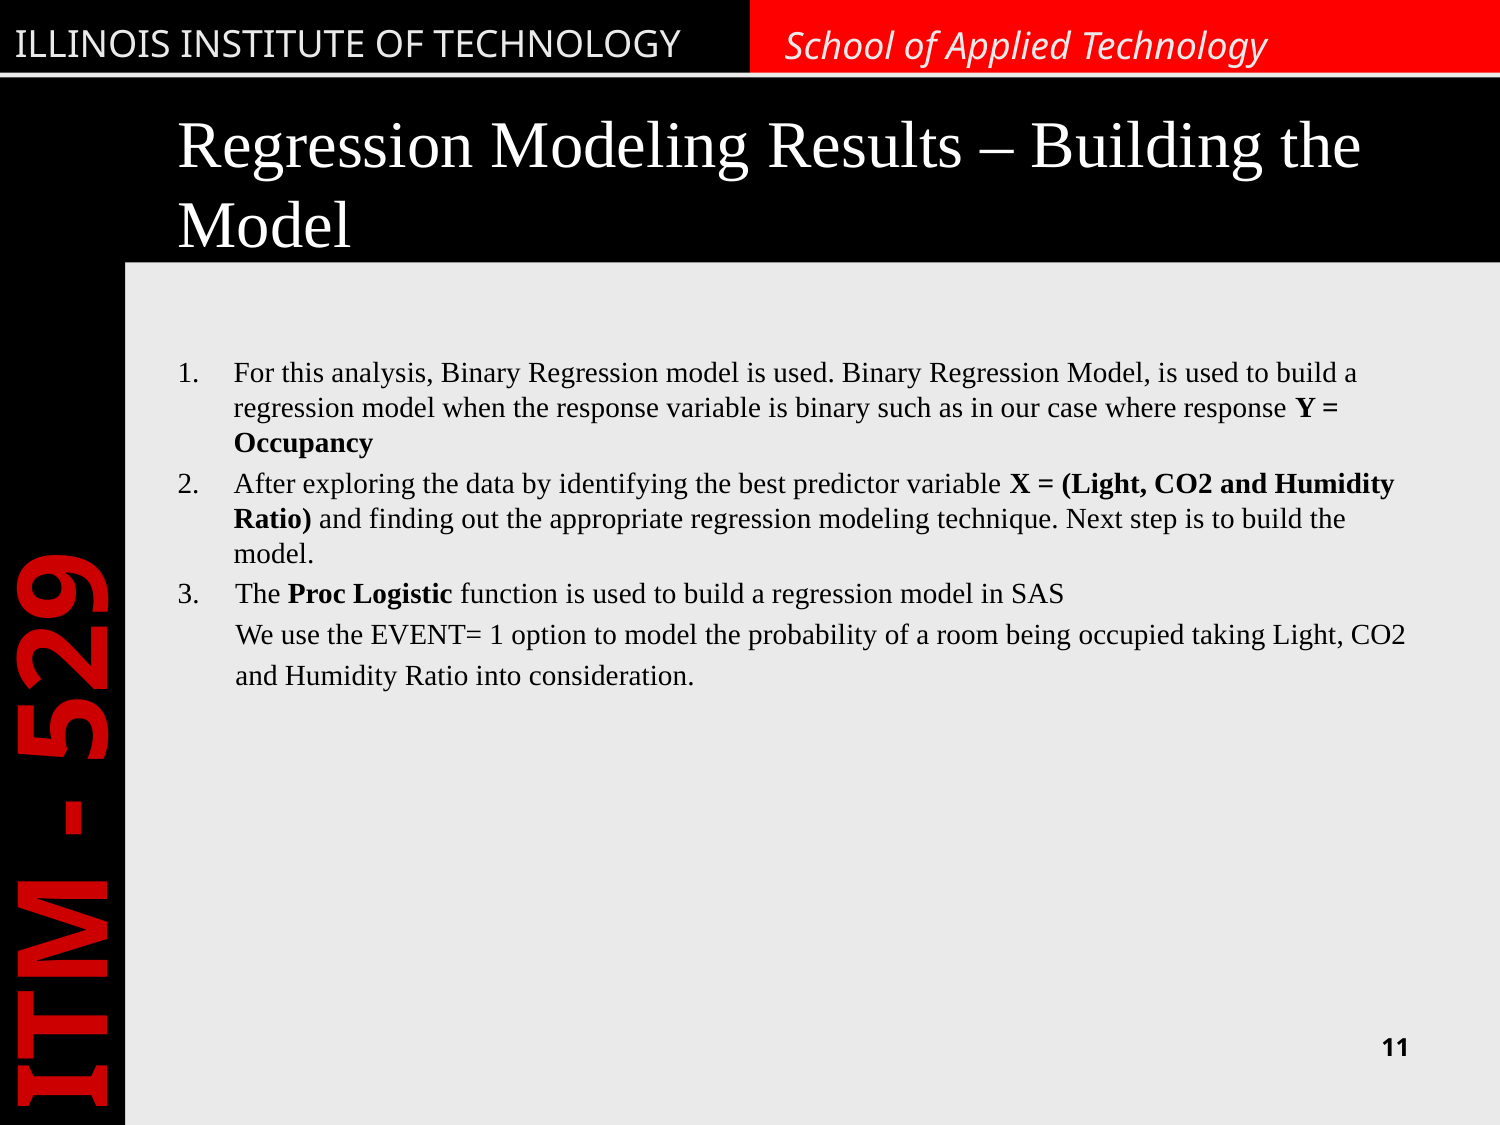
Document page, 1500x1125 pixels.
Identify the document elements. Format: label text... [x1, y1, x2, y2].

list For this analysis, Binary Regression model is used. Binary Regression Model, is used to build a regression model when the response variable is binary such as in our case where response Y = Occupancy After exploring the data by identifying the best predictor variable X = (Light, CO2 and Humidity Ratio) and finding out the appropriate regression modeling technique. Next step is to build the model. 3. The Proc Logistic function is used to build a regression model in SAS We use the EVENT= 1 option to model the probability of a room being occupied taking Light, CO2 and Humidity Ratio into consideration. [162, 299, 1451, 1006]
title Regression Modeling Results – Building the Model [162, 87, 1426, 276]
slide_number 11 [1074, 1024, 1426, 1103]
